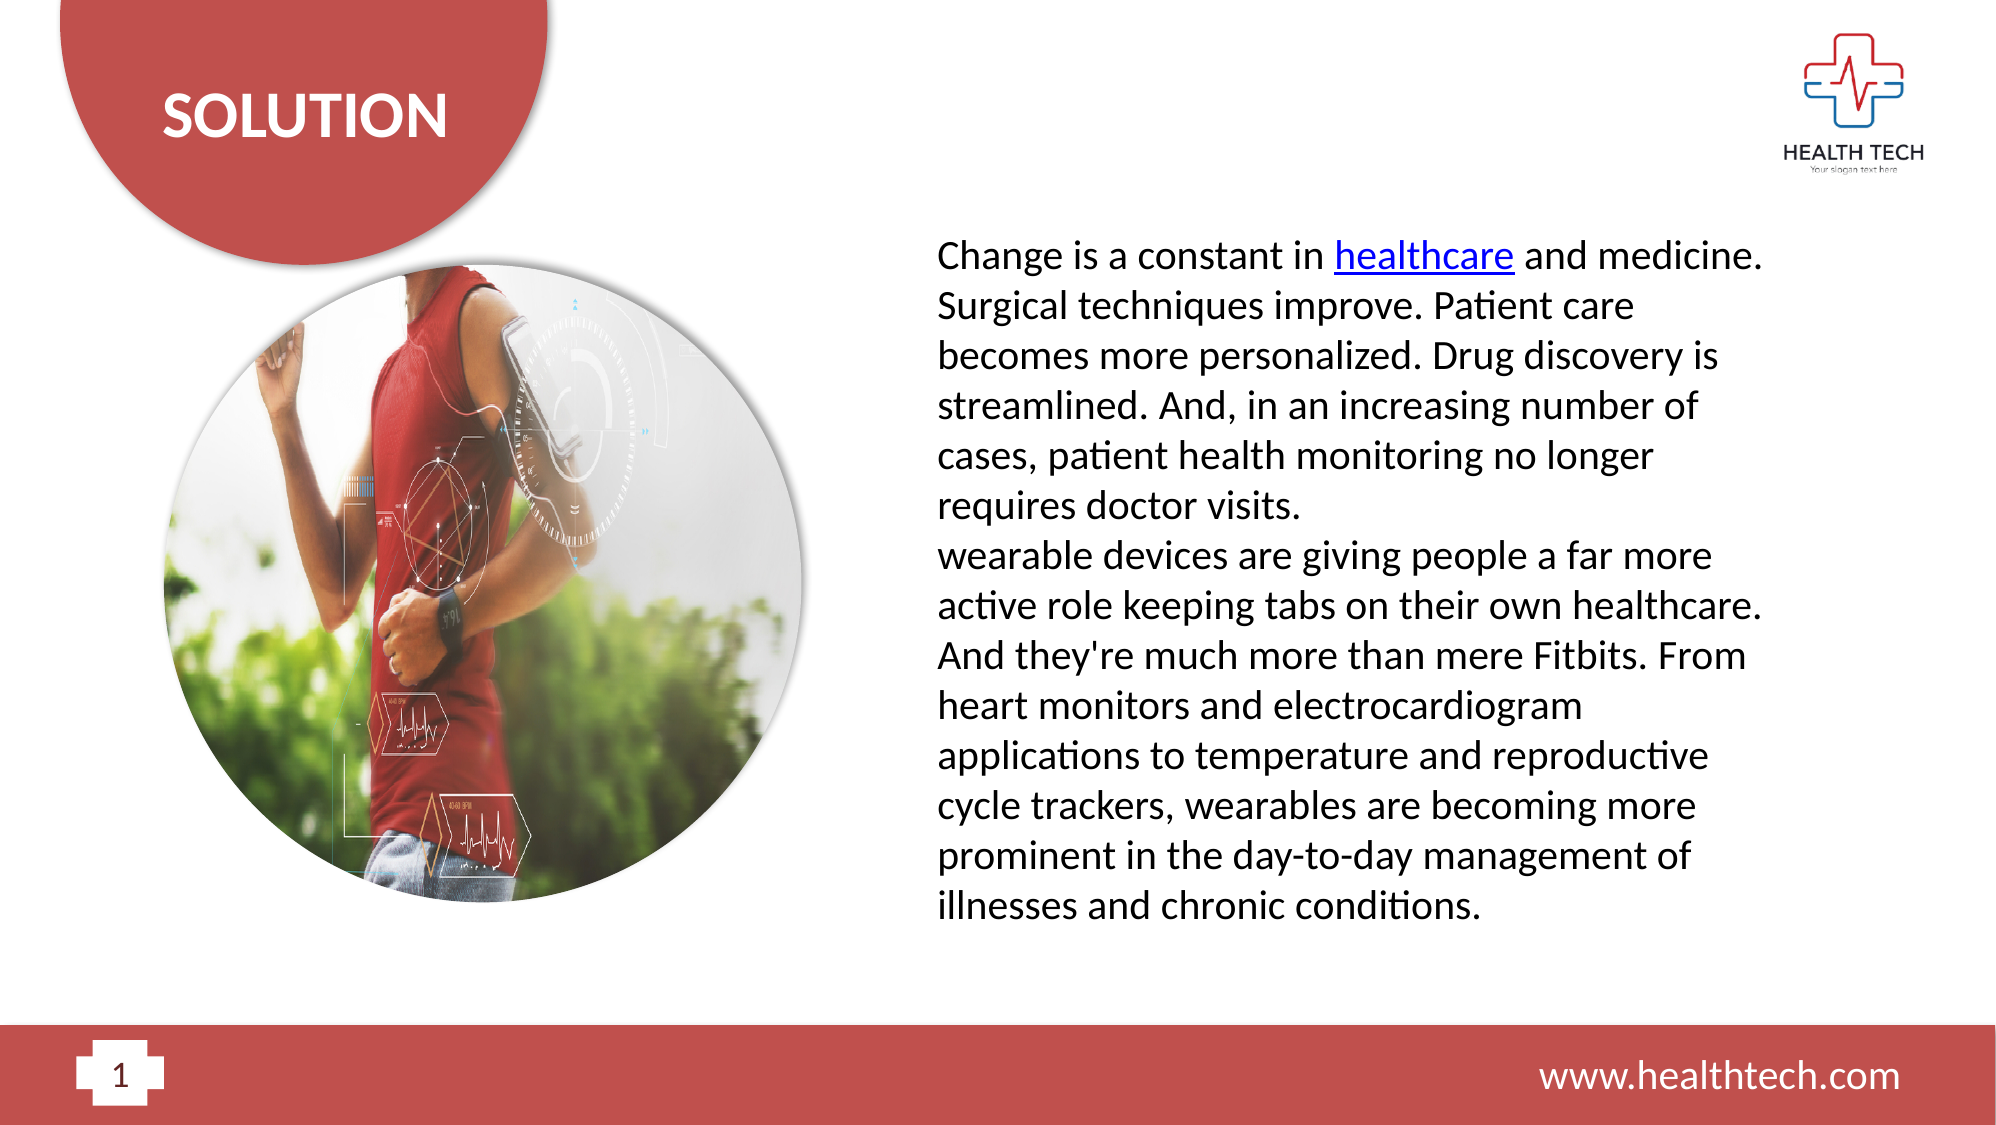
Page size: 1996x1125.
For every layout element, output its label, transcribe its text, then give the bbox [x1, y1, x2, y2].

text_box SOLUTION [72, 63, 465, 159]
text_box Change is a constant in healthcare and medicine. Surgical techniques improve. Patient care becomes more personalized. Drug discovery is streamlined. And, in an increasing number of cases, patient health monitoring no longer requires doctor visits. wearable devices are giving people a far more active role keeping tabs on their own healthcare. And they're much more than mere Fitbits. From heart monitors and electrocardiogram applications to temperature and reproductive cycle trackers, wearables are becoming more prominent in the day-to-day management of illnesses and chronic conditions. [922, 220, 1785, 936]
text_box 1 [74, 1038, 166, 1108]
text_box [57, 0, 550, 267]
text_box www.healthtech.com [1524, 1040, 1917, 1105]
picture [1647, 3, 1996, 221]
text_box [0, 1023, 1996, 1125]
text_box [161, 262, 804, 905]
